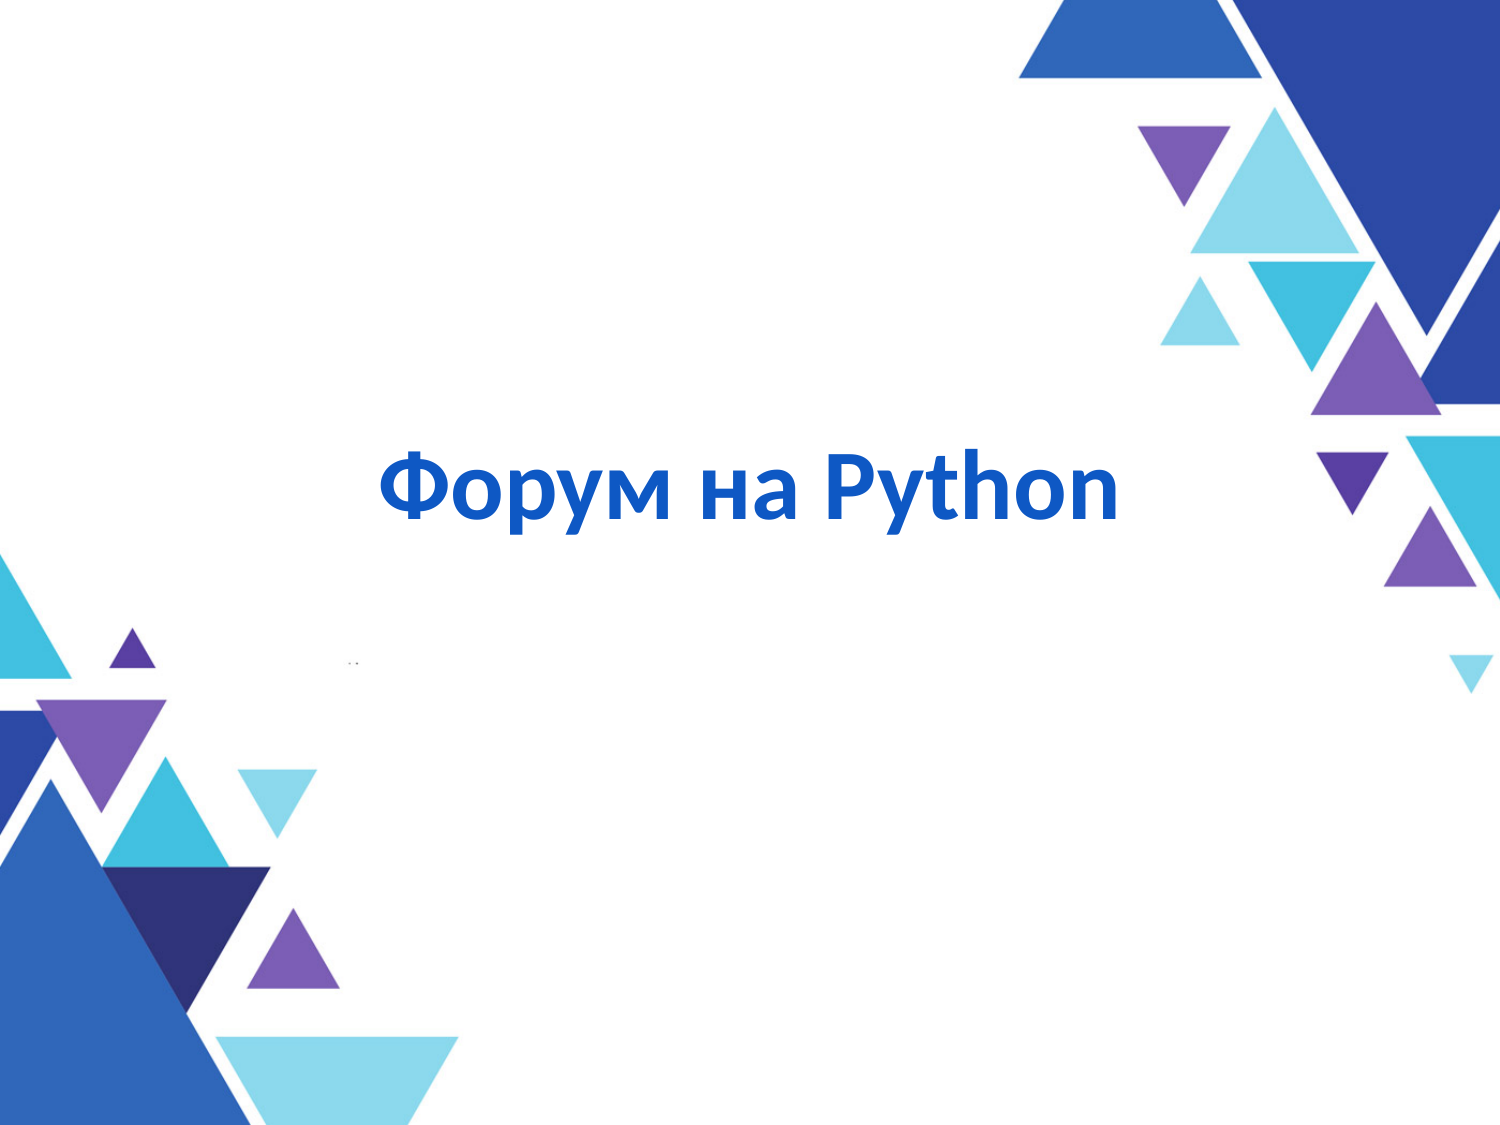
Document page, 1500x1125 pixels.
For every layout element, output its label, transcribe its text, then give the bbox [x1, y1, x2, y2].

text_box Форум на Python [218, 390, 1282, 568]
picture [0, 0, 1500, 1125]
